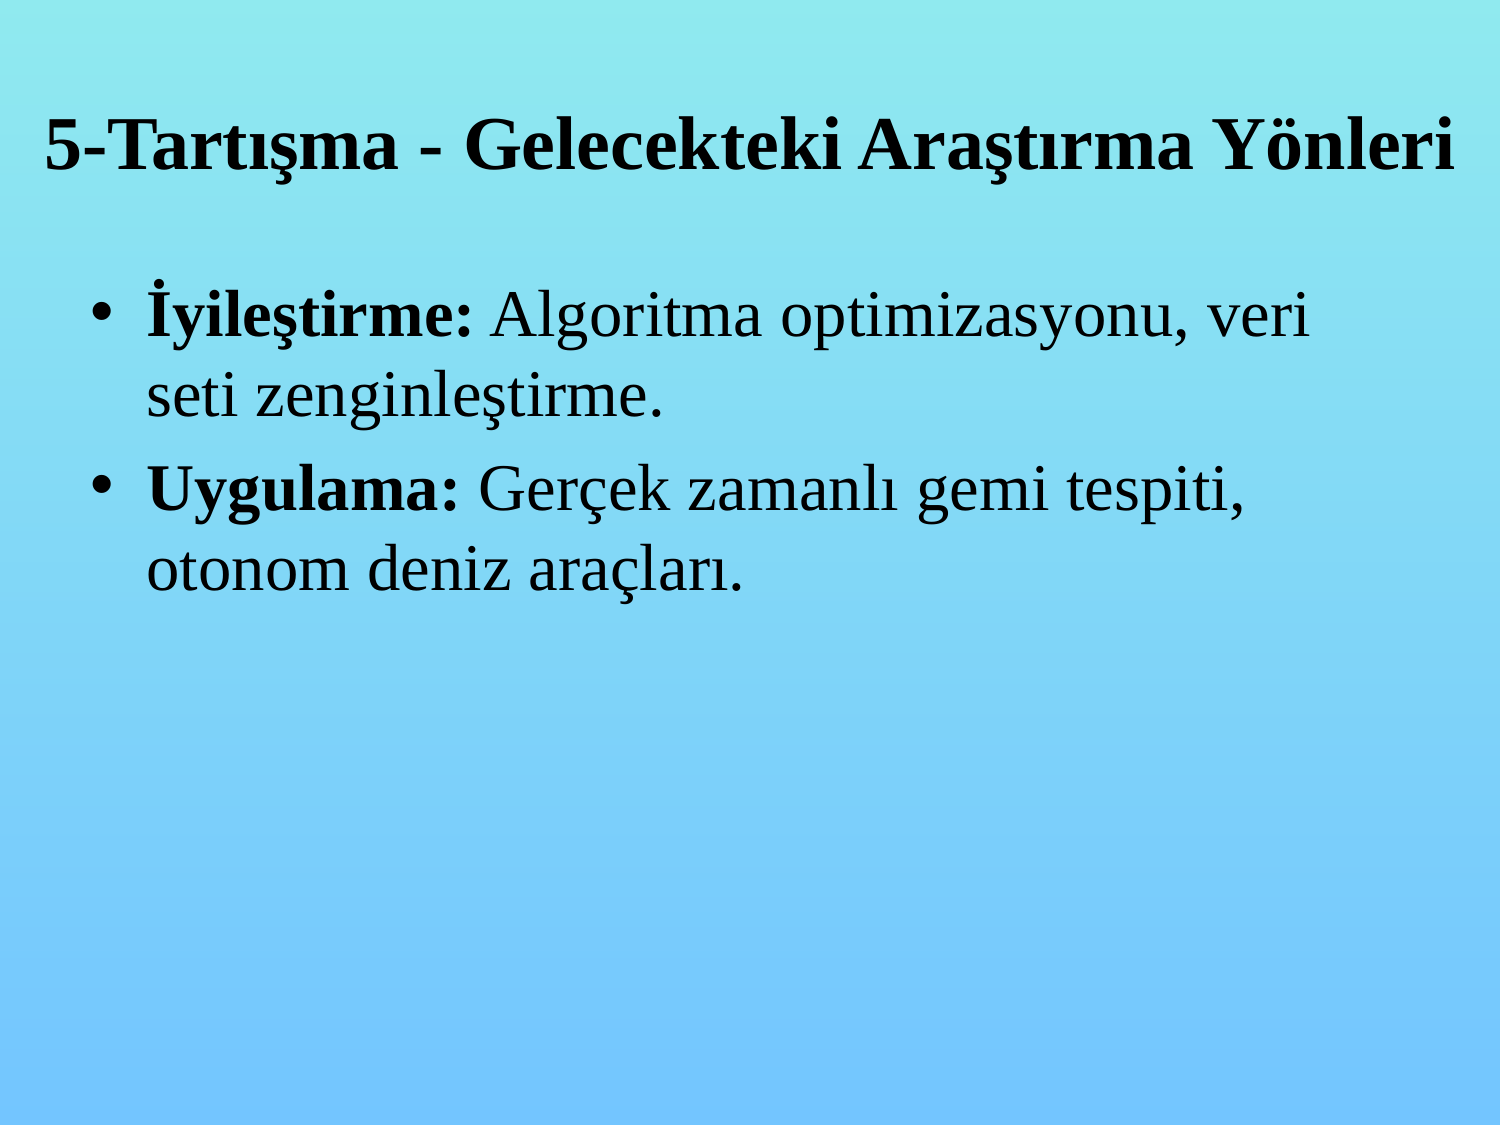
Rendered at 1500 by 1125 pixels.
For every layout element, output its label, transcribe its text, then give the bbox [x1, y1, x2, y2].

title 5-Tartışma - Gelecekteki Araştırma Yönleri [0, 45, 1500, 233]
list İyileştirme: Algoritma optimizasyonu, veri seti zenginleştirme. Uygulama: Gerçek zamanlı gemi tespiti, otonom deniz araçları. [75, 262, 1425, 1005]
